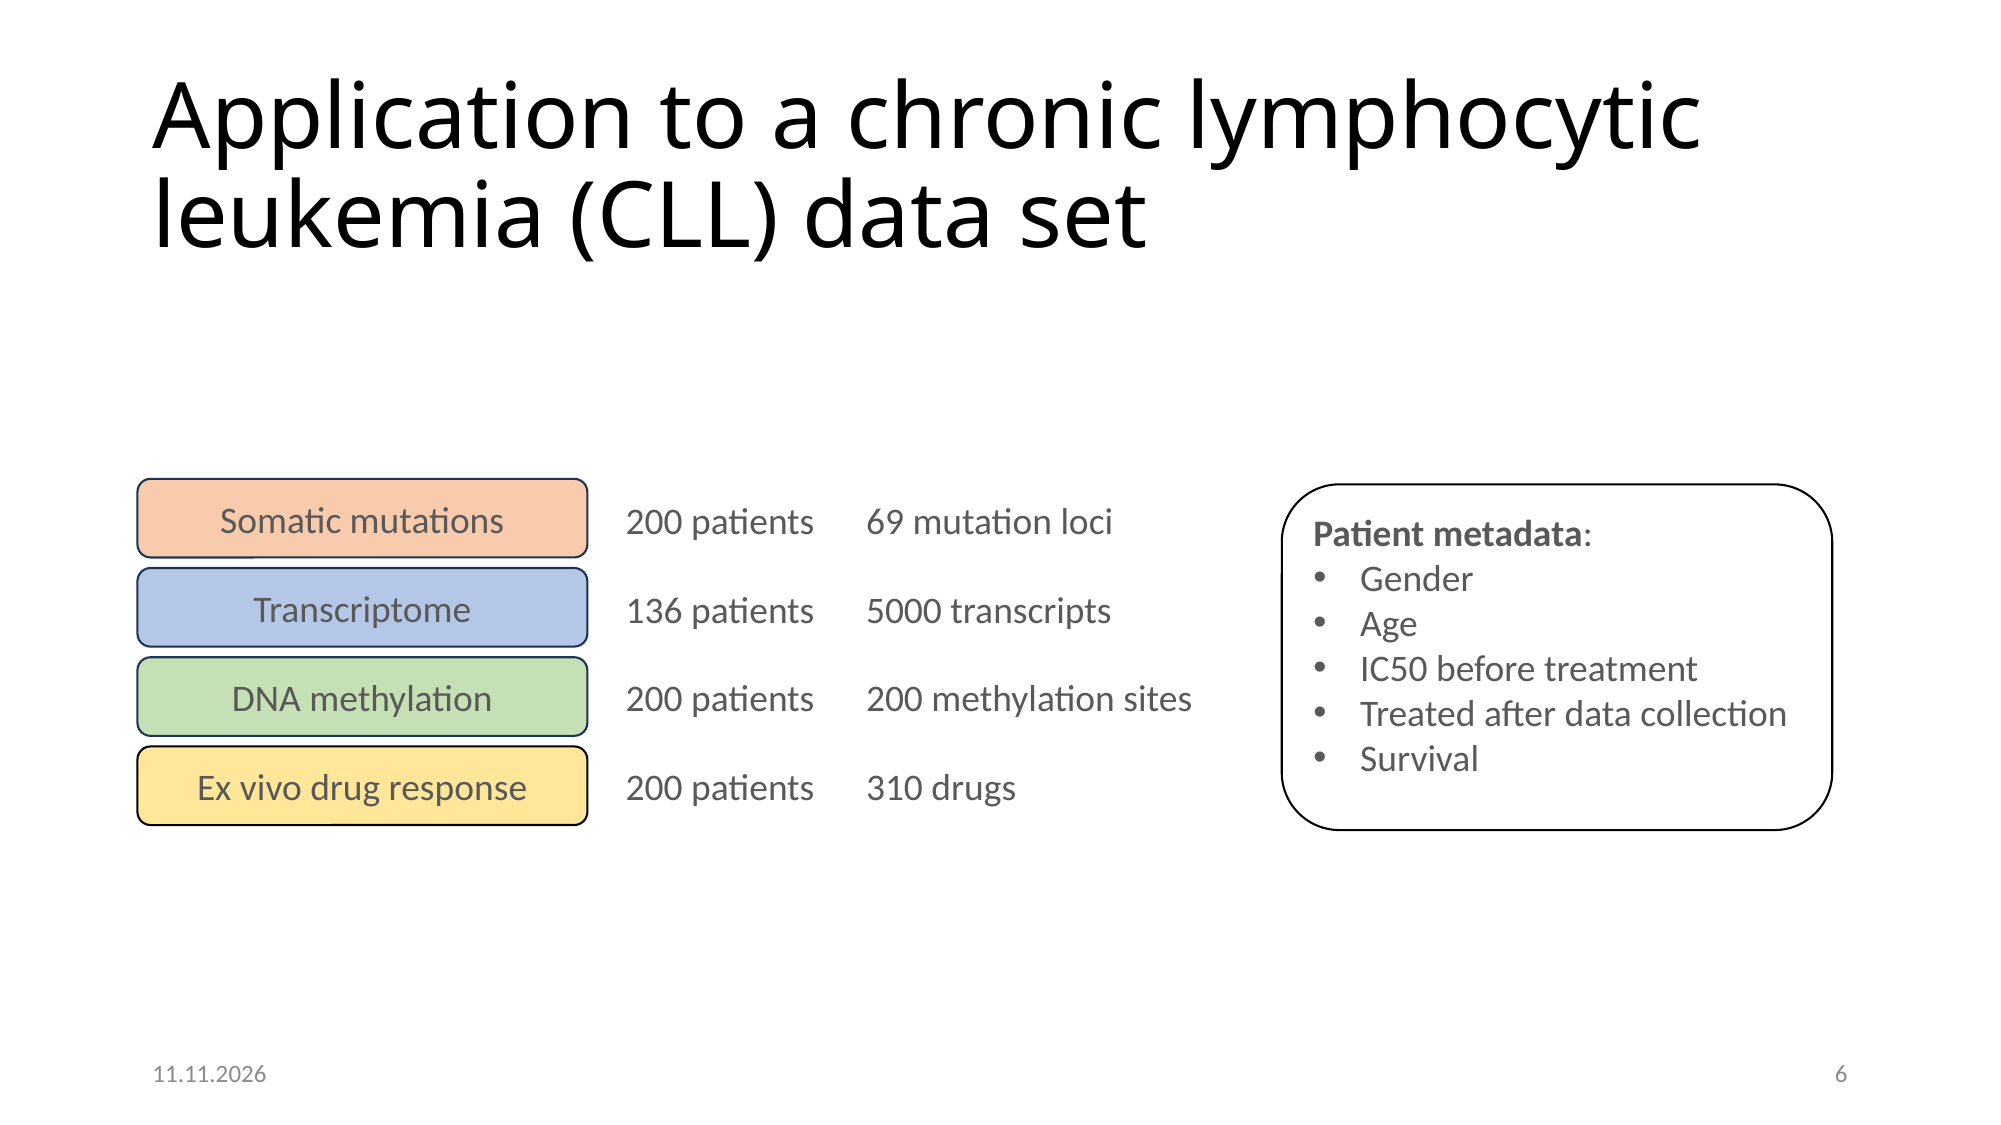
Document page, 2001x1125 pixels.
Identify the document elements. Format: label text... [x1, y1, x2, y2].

text_box 200 methylation sites [972, 656, 1225, 738]
text_box 69 mutation loci [972, 478, 1225, 560]
text_box Patient metadata: Gender Age IC50 before treatment Treated after data collection Survival [1280, 483, 1834, 832]
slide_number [137, 1042, 588, 1103]
text_box 310 drugs [971, 745, 1225, 827]
text_box 200 patients [606, 745, 985, 827]
title Application to a chronic lymphocytic leukemia (CLL) data set [137, 59, 1863, 278]
text_box 200 patients [606, 478, 985, 560]
text_box 136 patients [606, 567, 985, 649]
slide_number 5 [1412, 1042, 1863, 1103]
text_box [137, 478, 588, 826]
text_box 200 patients [606, 656, 985, 738]
text_box 5000 transcripts [972, 567, 1225, 649]
